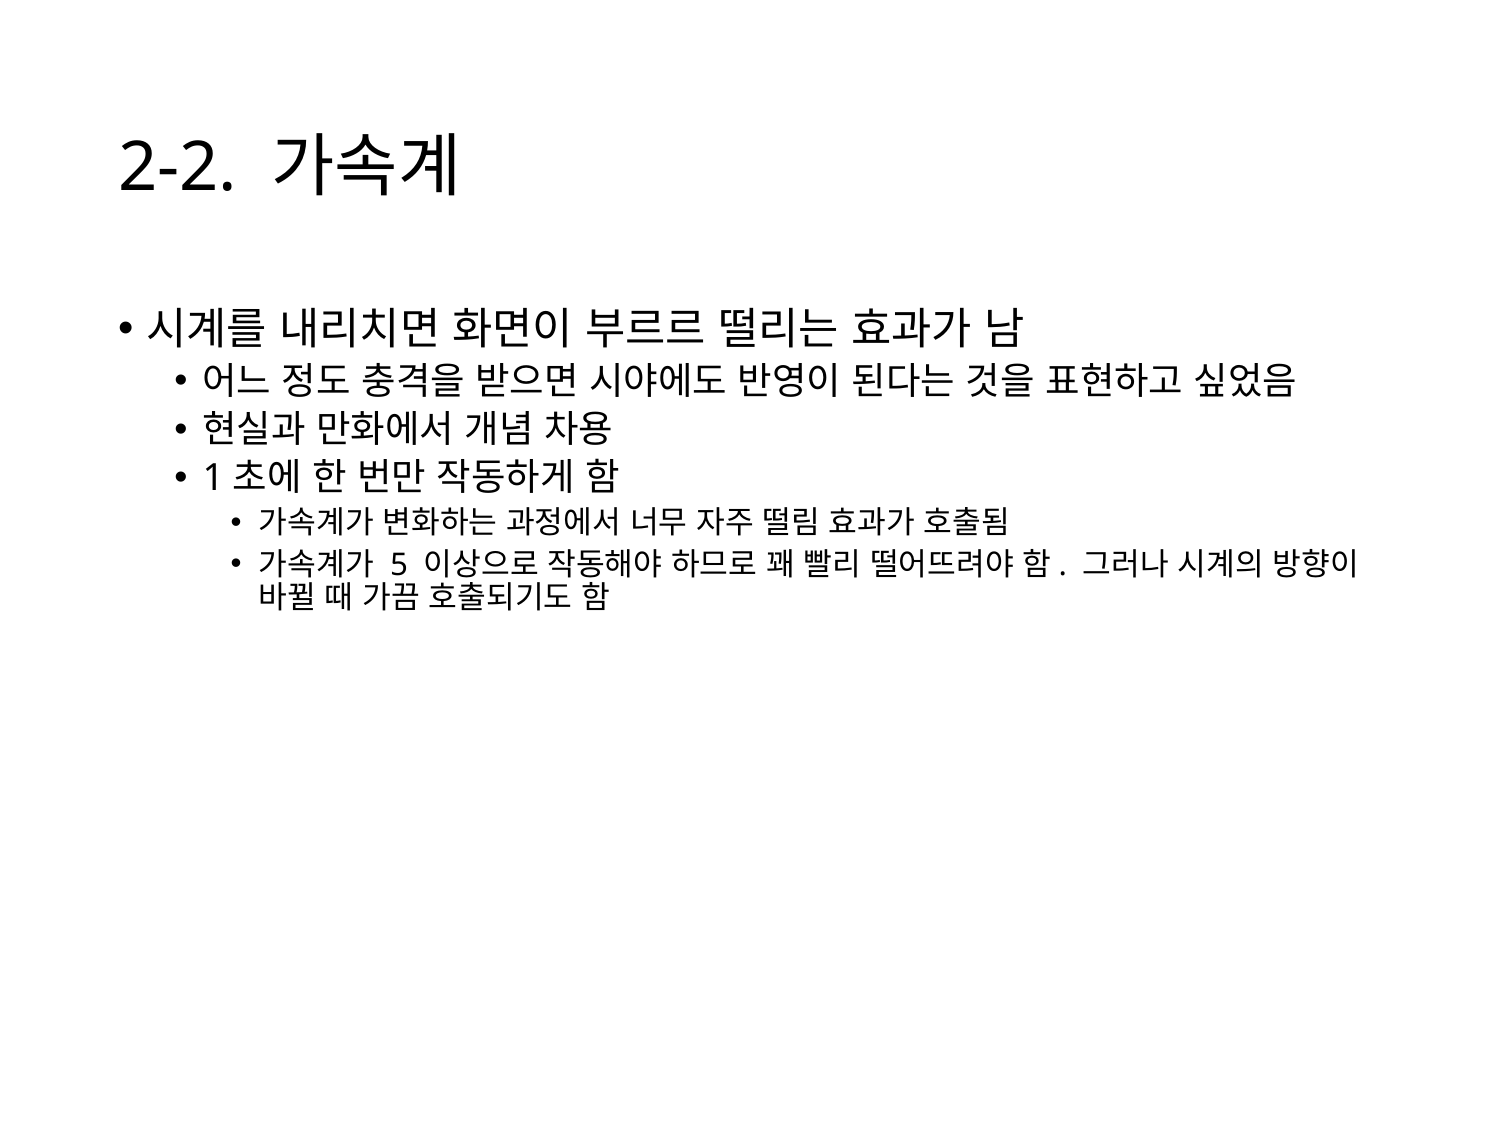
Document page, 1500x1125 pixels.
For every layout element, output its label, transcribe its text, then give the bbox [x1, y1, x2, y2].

list 시계를 내리치면 화면이 부르르 떨리는 효과가 남 어느 정도 충격을 받으면 시야에도 반영이 된다는 것을 표현하고 싶었음 현실과 만화에서 개념 차용 1초에 한 번만 작동하게 함 가속계가 변화하는 과정에서 너무 자주 떨림 효과가 호출됨 가속계가 5 이상으로 작동해야 하므로 꽤 빨리 떨어뜨려야 함. 그러나 시계의 방향이 바뀔 때 가끔 호출되기도 함 [103, 299, 1397, 1014]
title 2-2. 가속계 [103, 59, 1397, 278]
